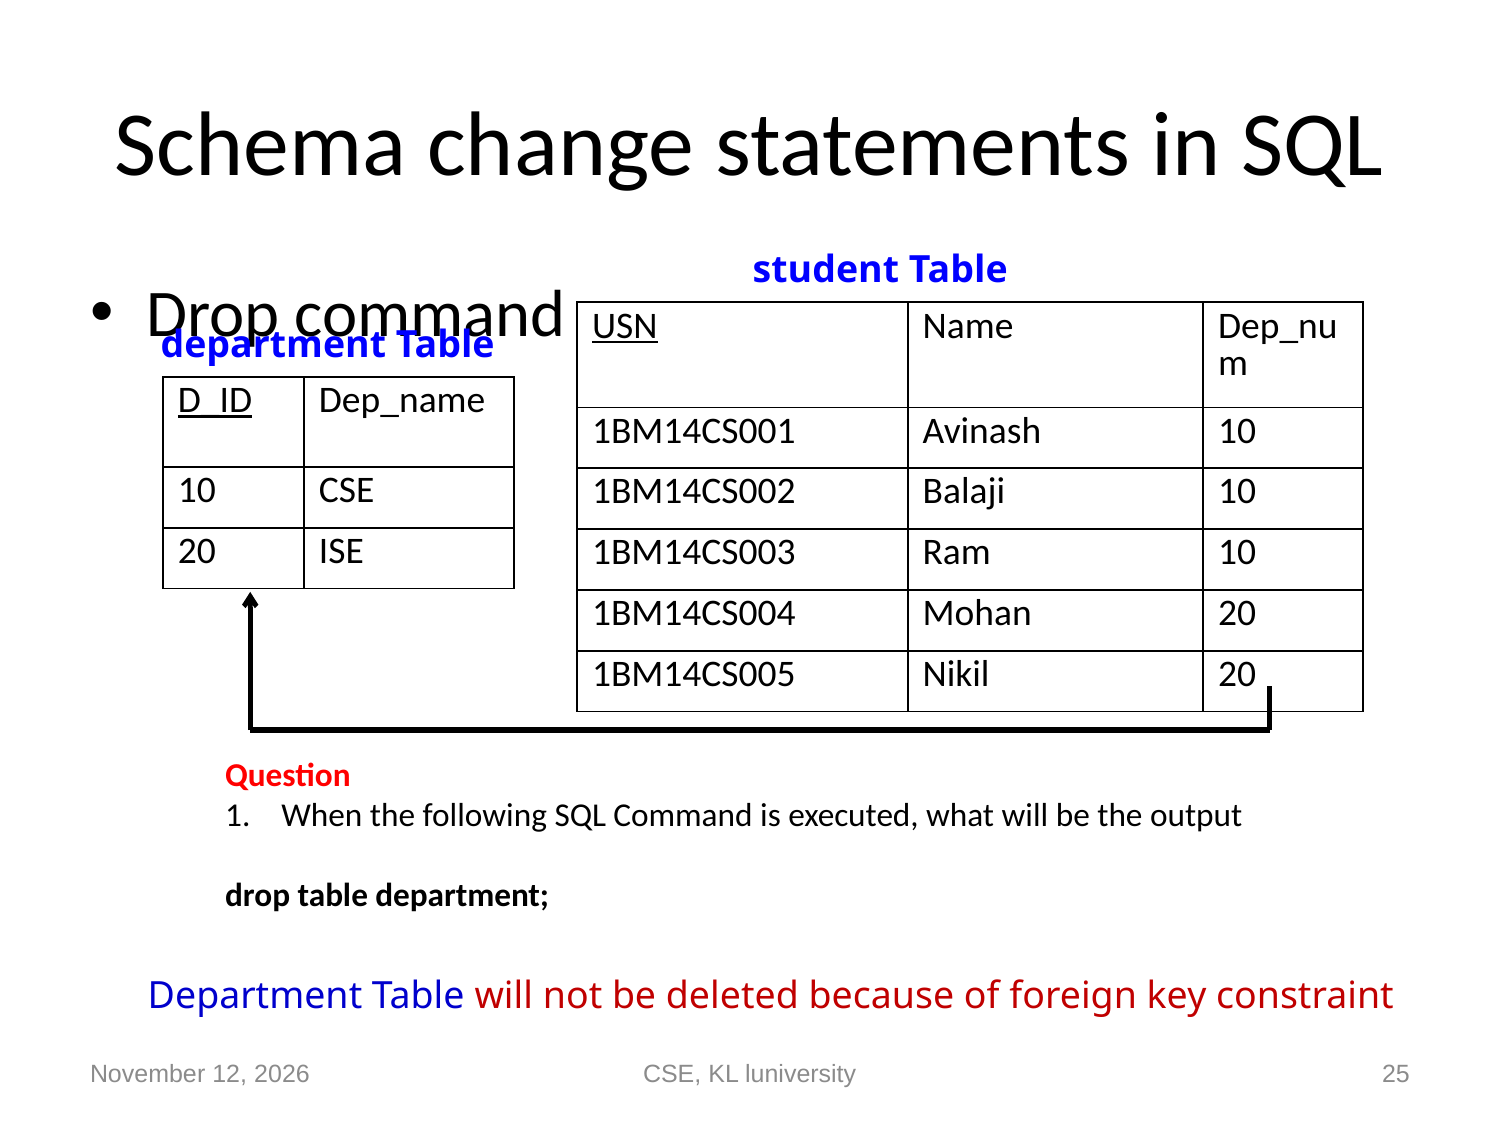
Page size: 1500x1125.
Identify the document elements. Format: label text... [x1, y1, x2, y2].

table_cell 20 [164, 529, 303, 588]
footer CSE, KL luniversity [512, 1042, 988, 1103]
title Schema change statements in SQL [75, 45, 1425, 233]
table_header Name [909, 303, 1202, 407]
table_cell 1BM14CS002 [578, 469, 907, 528]
table_cell Avinash [909, 408, 1202, 467]
slide_number 25 [1074, 1042, 1425, 1103]
text_box student Table [738, 237, 1024, 298]
table_cell CSE [305, 468, 513, 527]
table_cell 10 [164, 468, 303, 527]
text_box Department Table will not be deleted because of foreign key constraint [132, 963, 1410, 1024]
table_cell 1BM14CS001 [578, 408, 907, 467]
table_cell 20 [1204, 652, 1362, 711]
table_header Dep_num [1204, 303, 1362, 407]
table_cell Ram [909, 530, 1202, 589]
table_cell 10 [1204, 469, 1362, 528]
table_cell 10 [1204, 408, 1362, 467]
table_cell 10 [1204, 530, 1362, 589]
table_cell Mohan [909, 591, 1202, 650]
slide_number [75, 1042, 425, 1103]
table_cell ISE [305, 529, 513, 588]
text_box Question When the following SQL Command is executed, what will be the output drop table department; [210, 746, 1259, 961]
table_cell 1BM14CS004 [578, 591, 907, 650]
table_cell Nikil [909, 652, 1202, 711]
table_cell 1BM14CS003 [578, 530, 907, 589]
table_cell 1BM14CS005 [578, 652, 907, 711]
table_header D_ID [164, 378, 303, 466]
table_cell 20 [1204, 591, 1362, 650]
table_header USN [578, 303, 907, 407]
table_header Dep_name [305, 378, 513, 466]
list Drop command [75, 262, 1425, 1005]
text_box department Table [145, 312, 511, 372]
table_cell Balaji [909, 469, 1202, 528]
